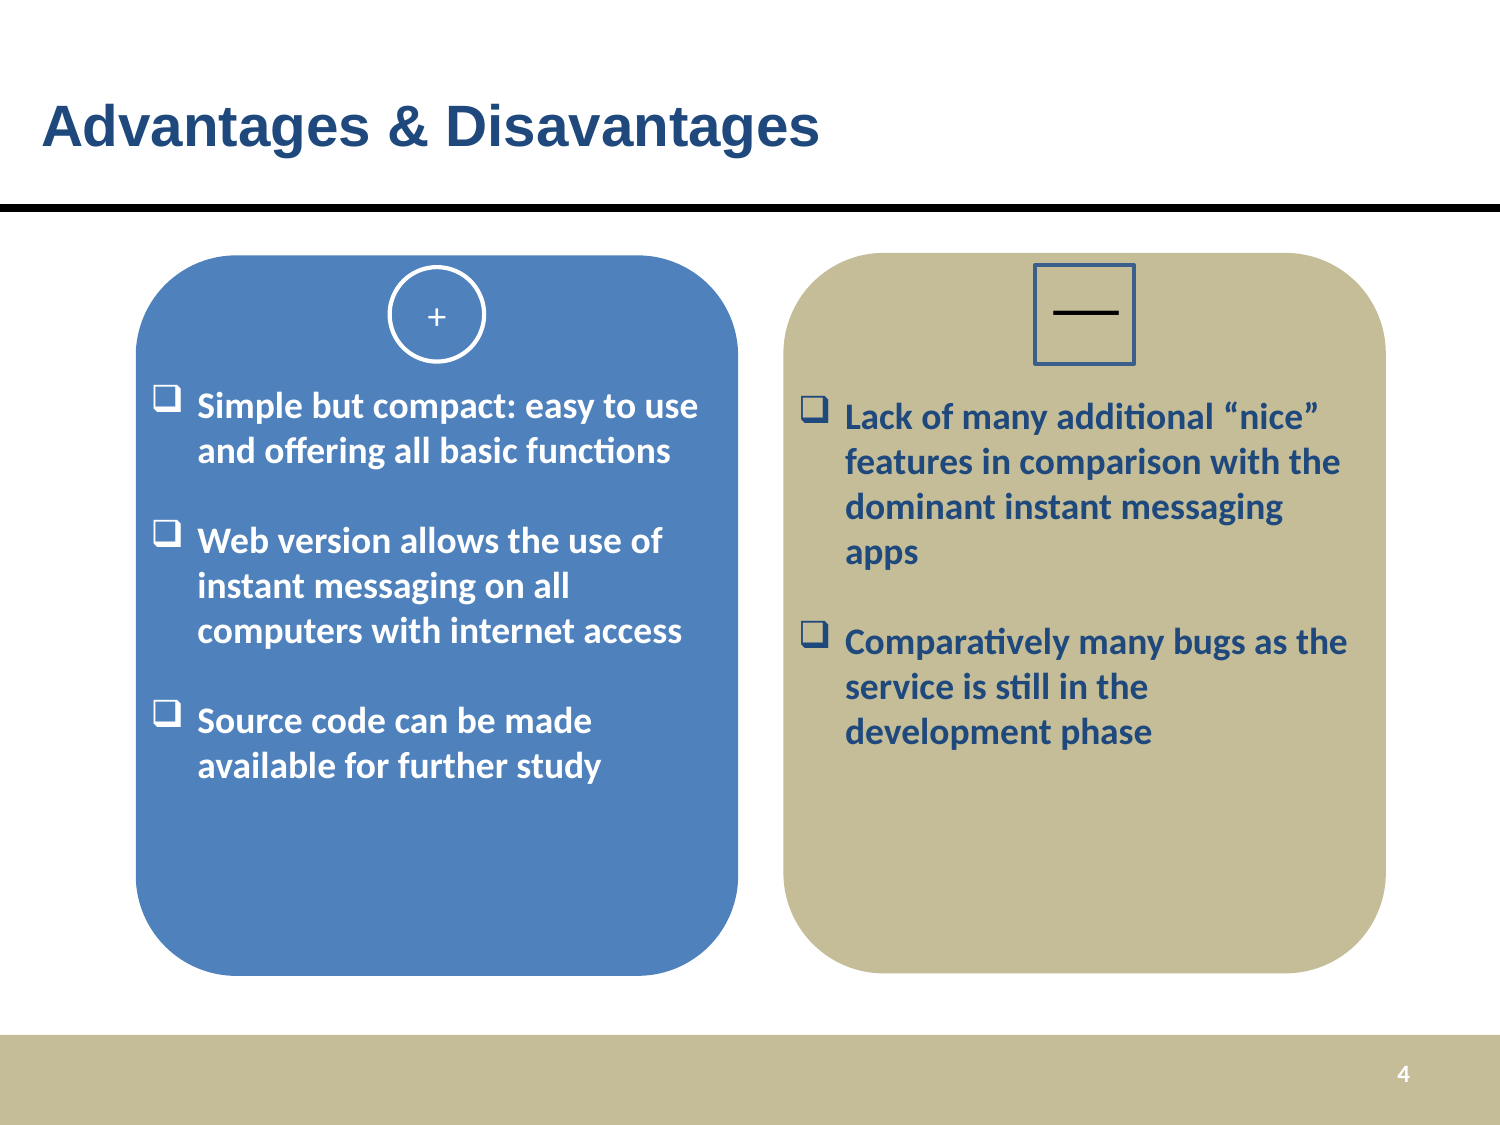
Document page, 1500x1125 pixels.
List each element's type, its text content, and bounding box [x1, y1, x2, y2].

title Advantages & Disavantages [26, 29, 1376, 217]
text_box + [387, 265, 487, 364]
text_box Simple but compact: easy to use and offering all basic functions Web version allows the use of instant messaging on all computers with internet access Source code can be made available for further study [135, 373, 715, 794]
text_box Lack of many additional “nice” features in comparison with the dominant instant messaging apps Comparatively many bugs as the service is still in the development phase [783, 384, 1365, 760]
text_box [781, 250, 1388, 976]
slide_number 4 [1074, 1042, 1425, 1103]
text_box [133, 253, 741, 978]
